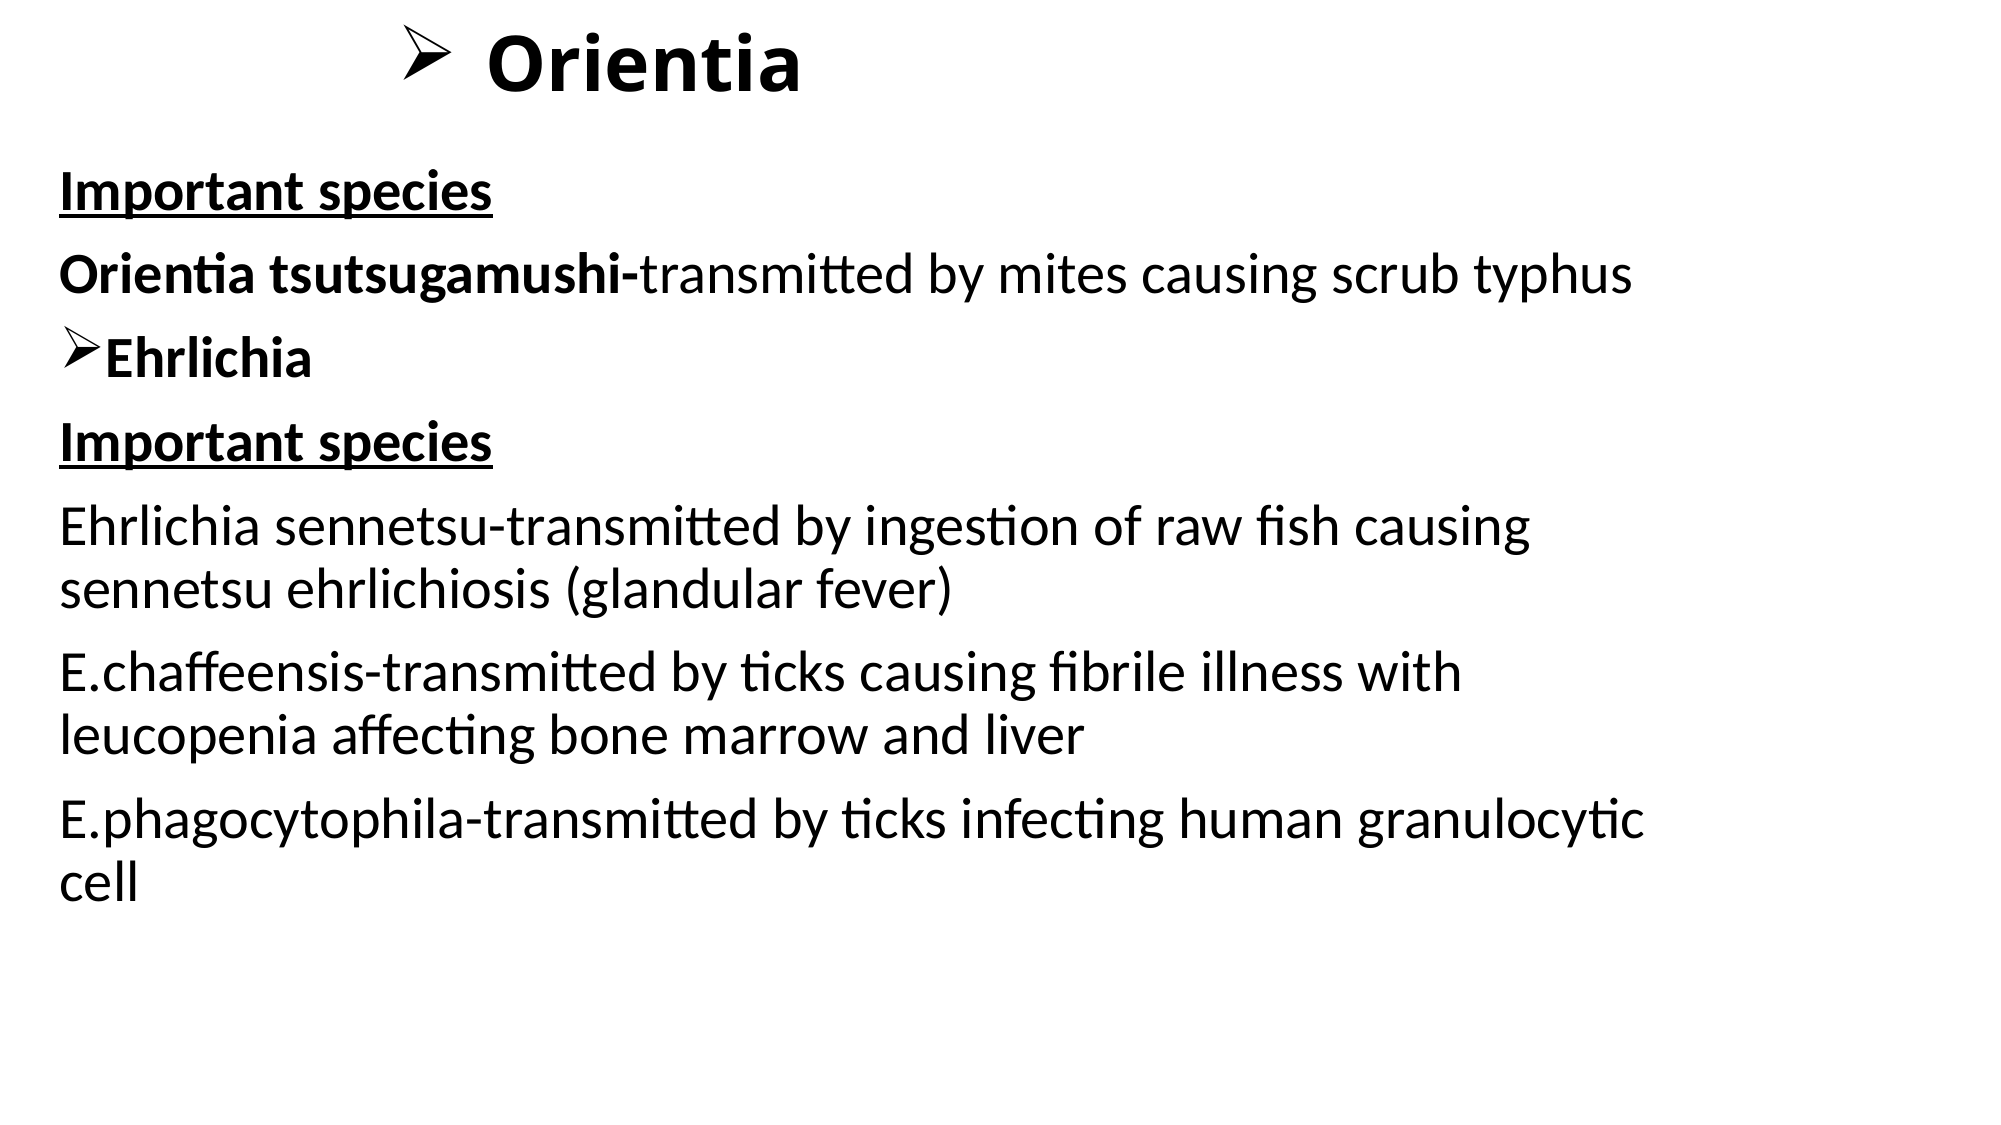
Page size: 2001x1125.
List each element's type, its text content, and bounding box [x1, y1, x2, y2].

title Orientia [382, 17, 1503, 117]
list Important species Orientia tsutsugamushi-transmitted by mites causing scrub typhus Ehrlichia Important species Ehrlichia sennetsu-transmitted by ingestion of raw fish causing sennetsu ehrlichiosis (glandular fever) E.chaffeensis-transmitted by ticks causing fibrile illness with leucopenia affecting bone marrow and liver E.phagocytophila-transmitted by ticks infecting human granulocytic cell [44, 152, 1669, 1099]
